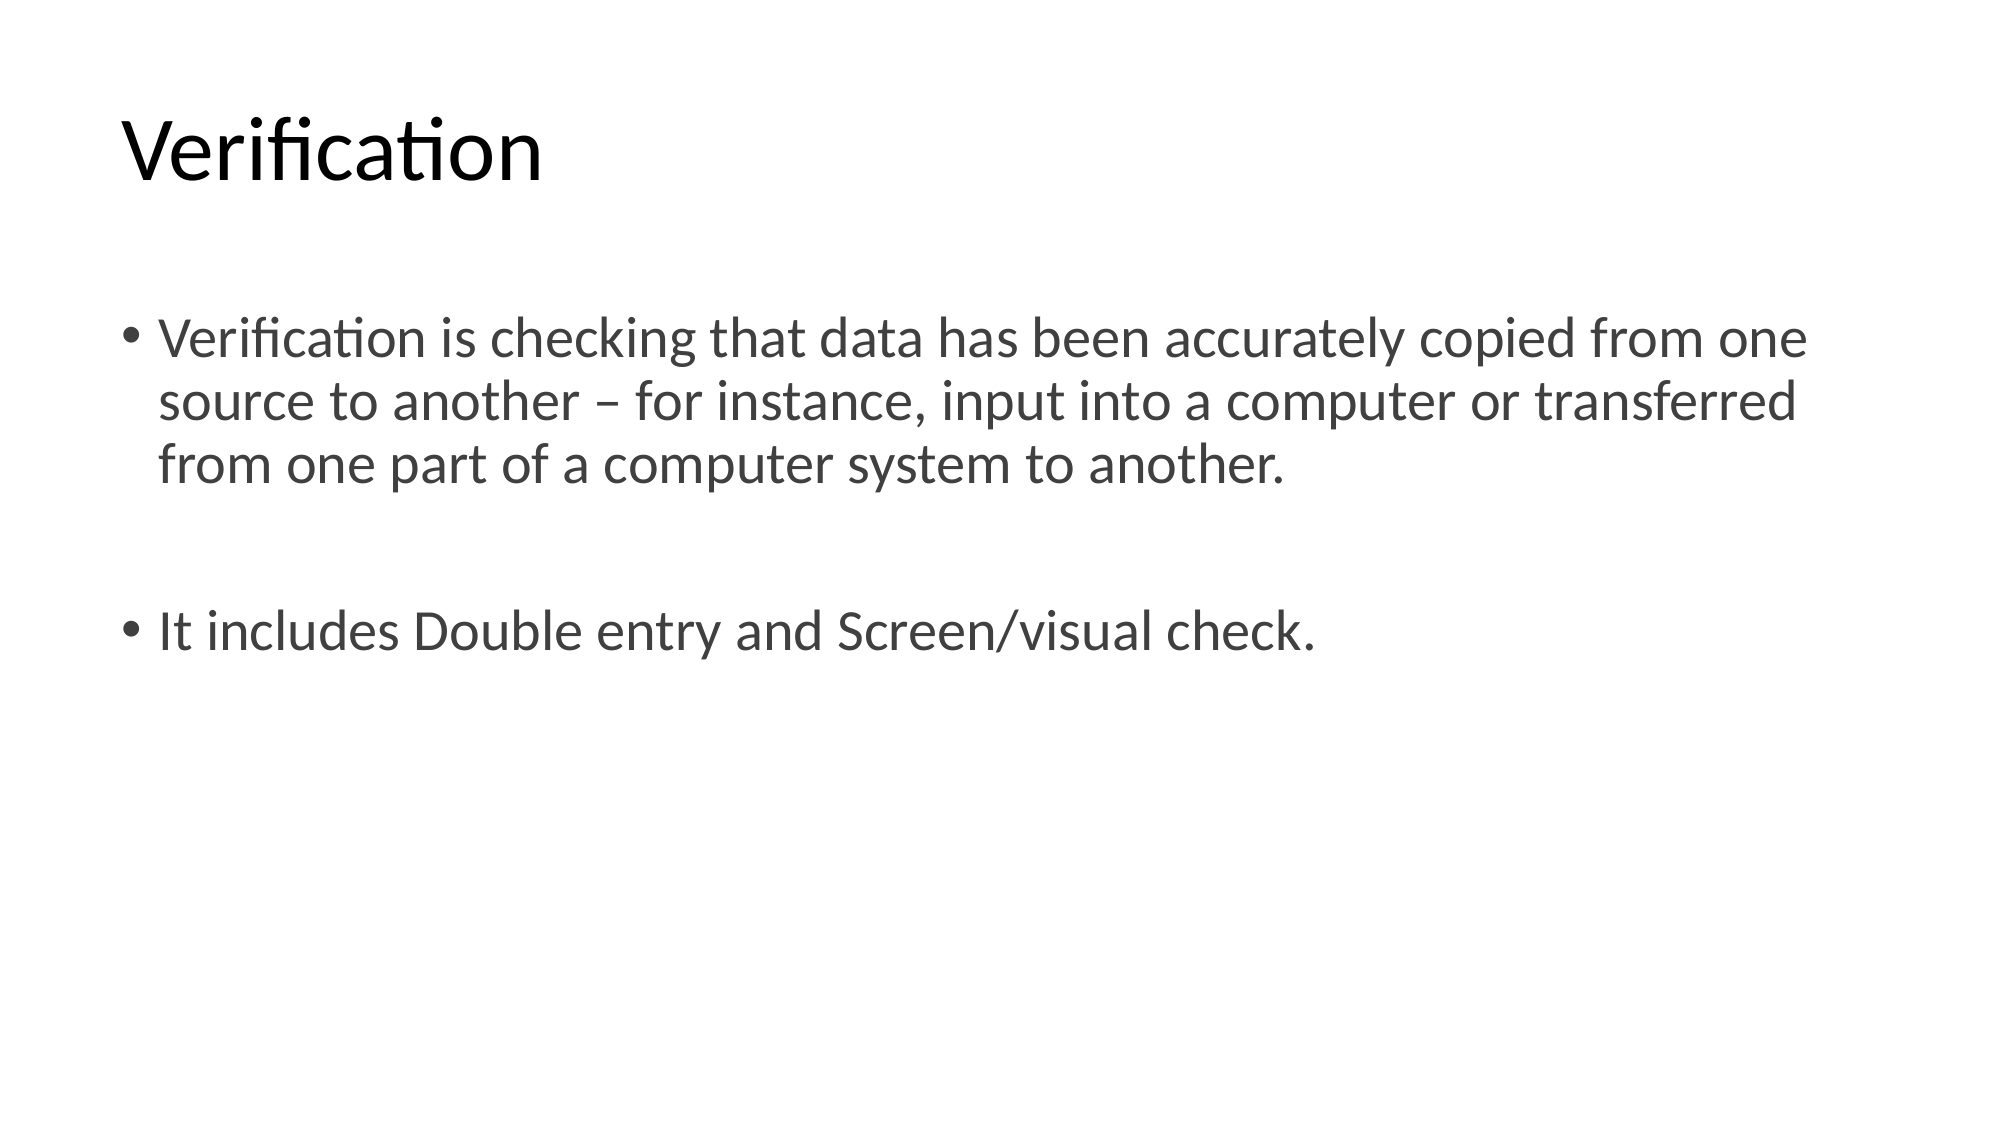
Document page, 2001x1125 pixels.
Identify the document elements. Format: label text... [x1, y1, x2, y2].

title Verification [106, 42, 1832, 260]
list Verification is checking that data has been accurately copied from one source to another – for instance, input into a computer or transferred from one part of a computer system to another. It includes Double entry and Screen/visual check. [106, 299, 1832, 1014]
